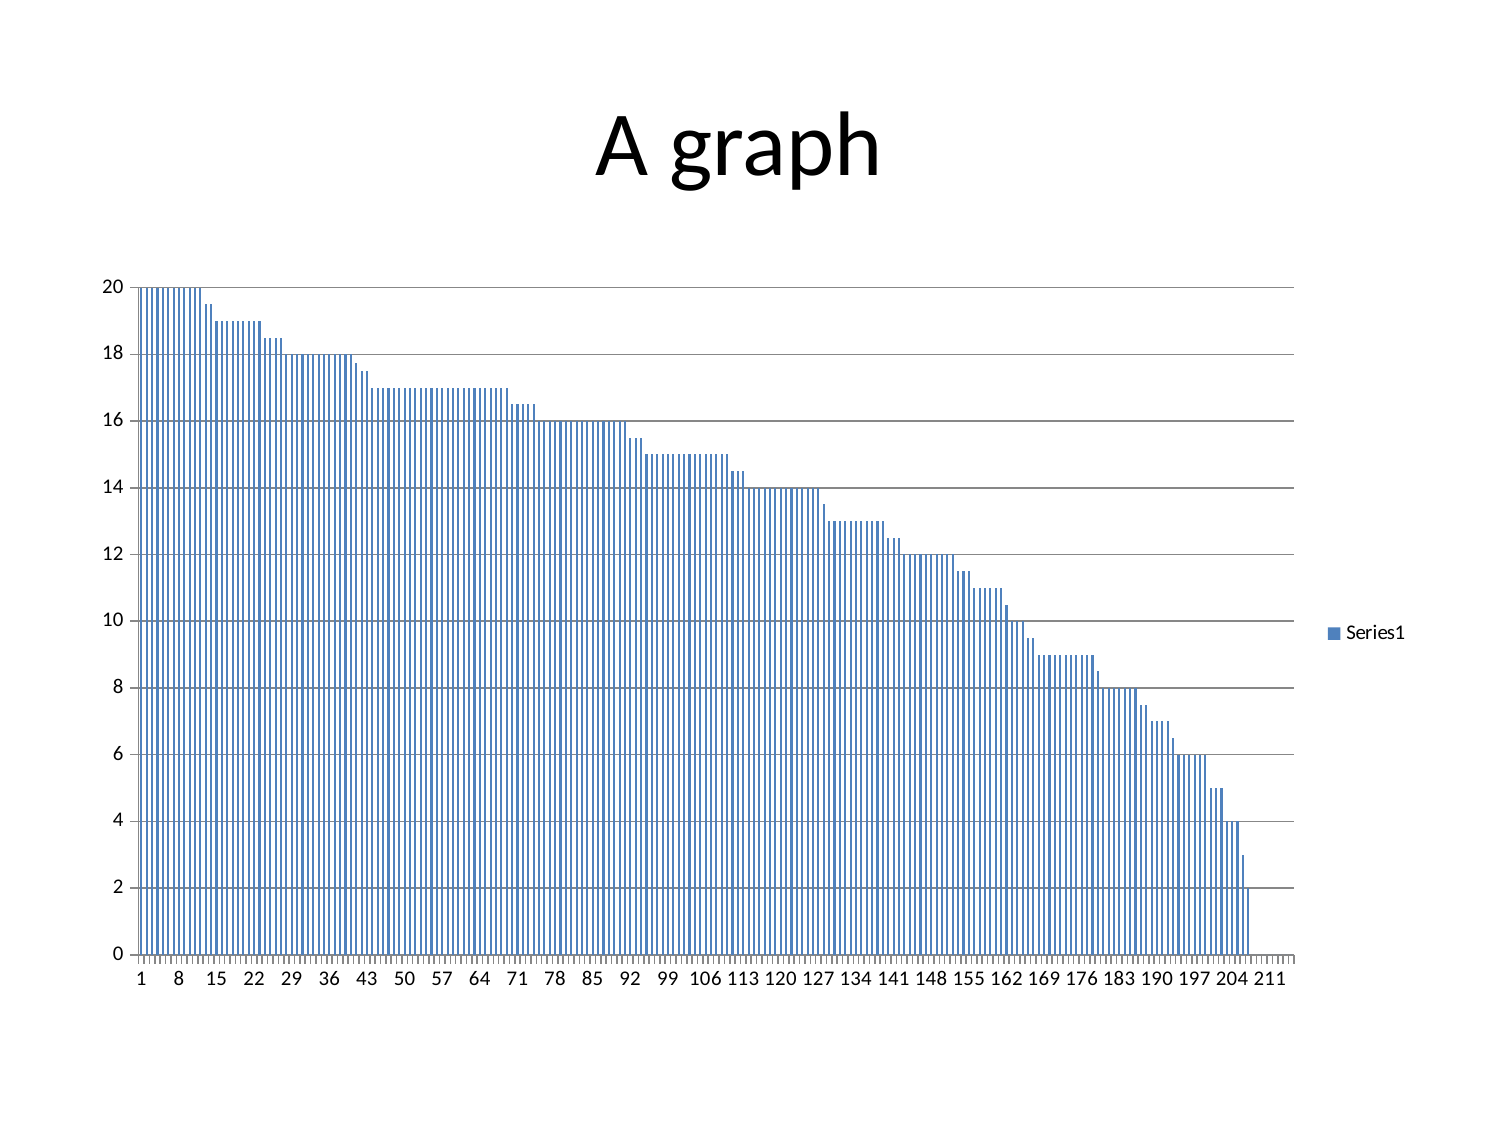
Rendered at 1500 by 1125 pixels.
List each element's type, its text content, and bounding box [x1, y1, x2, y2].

title A graph [75, 45, 1425, 233]
chart [74, 262, 1426, 1006]
